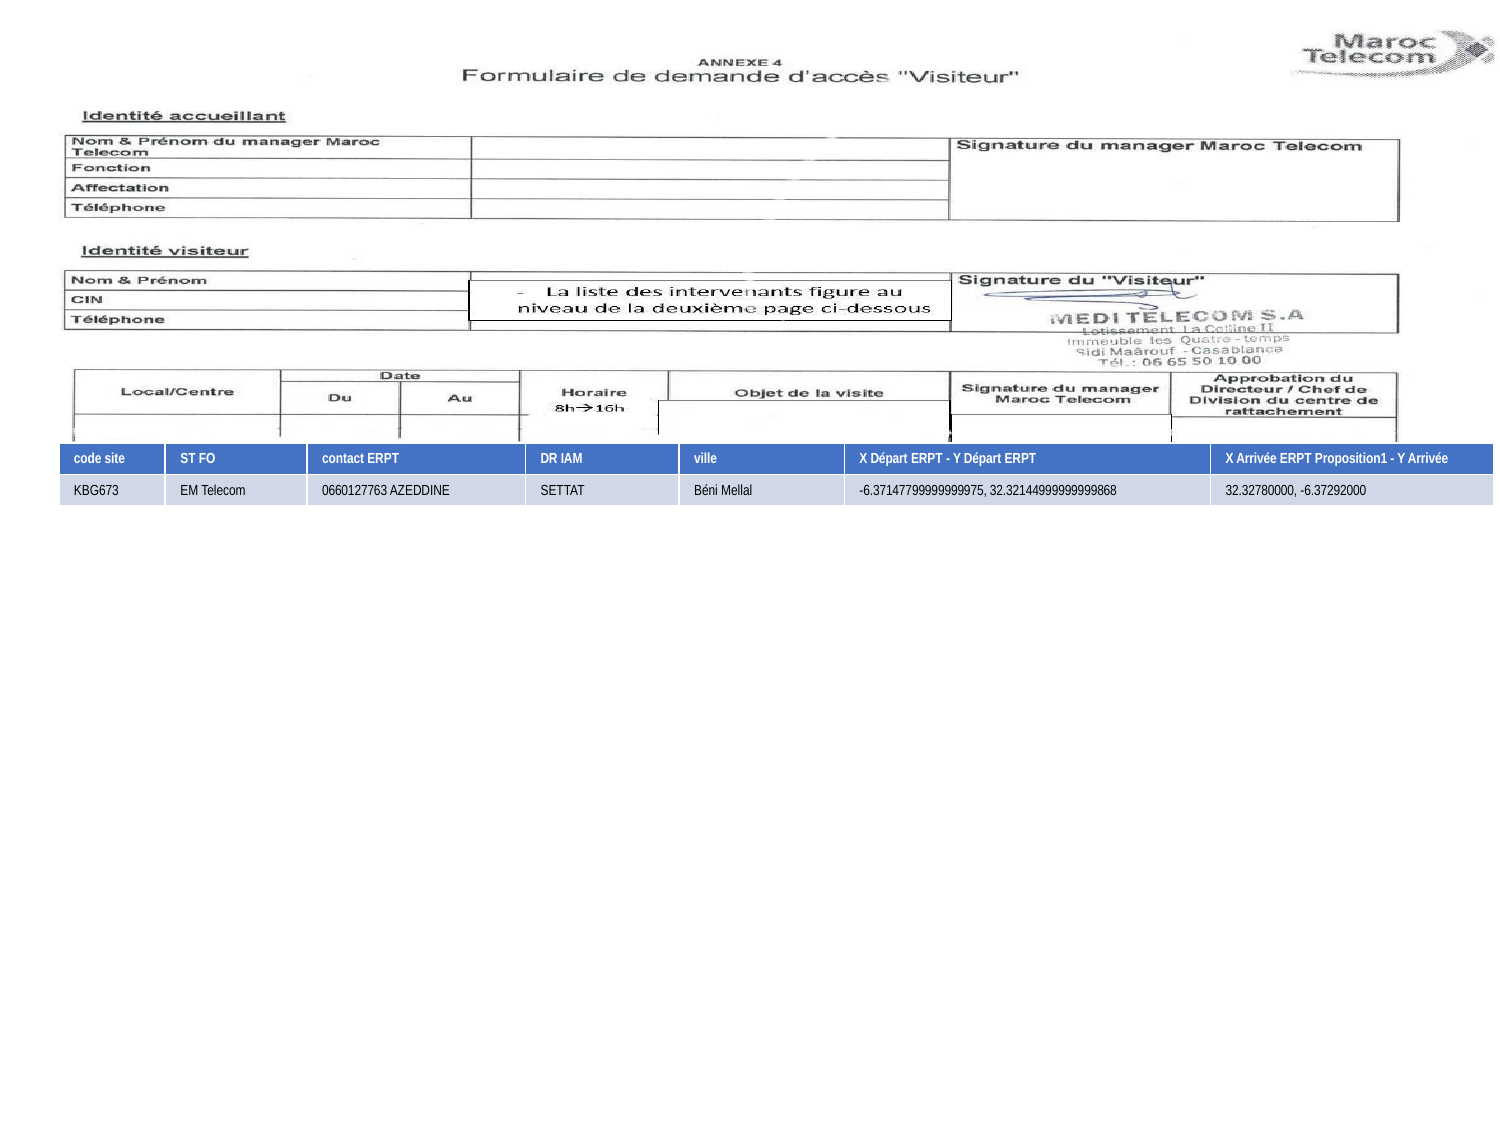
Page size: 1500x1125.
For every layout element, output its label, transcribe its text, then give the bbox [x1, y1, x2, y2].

table_cell KBG673 [60, 475, 164, 505]
table_cell EM Telecom [166, 475, 306, 505]
table_header contact ERPT [308, 452, 525, 474]
picture [58, 29, 1500, 444]
table_cell 0660127763 AZEDDINE [308, 475, 525, 505]
table_header ST FO [166, 452, 306, 474]
table_cell SETTAT [526, 475, 678, 505]
table_header code site [60, 452, 164, 474]
table_header X Arrivée ERPT Proposition1 - Y Arrivée [1211, 452, 1493, 474]
table_header X Départ ERPT - Y Départ ERPT [845, 452, 1210, 474]
table_header DR IAM [526, 452, 678, 474]
table_header ville [680, 452, 844, 474]
table_cell -6.37147799999999975, 32.32144999999999868 [845, 475, 1210, 505]
table_cell 32.32780000, -6.37292000 [1211, 475, 1493, 505]
table_cell Béni Mellal [680, 475, 844, 505]
